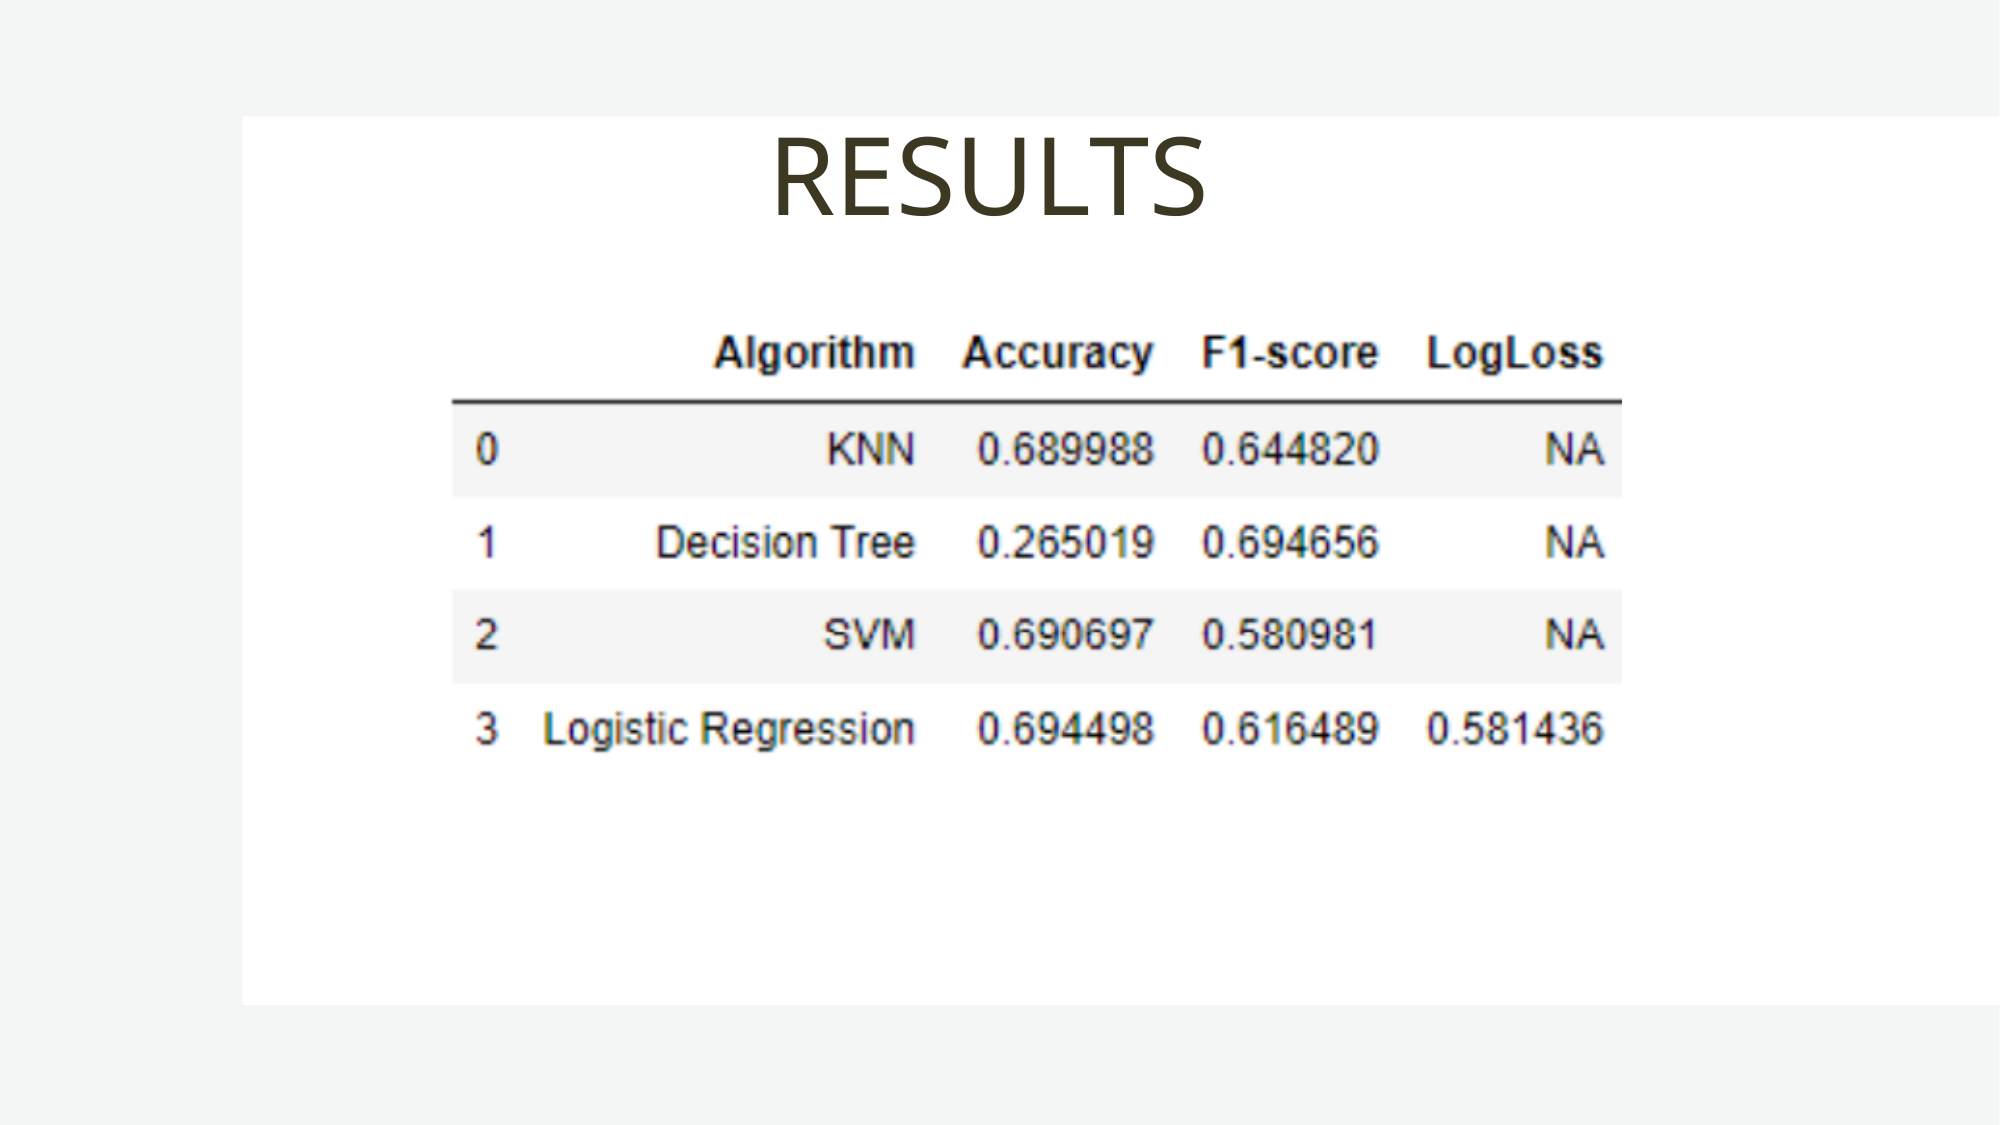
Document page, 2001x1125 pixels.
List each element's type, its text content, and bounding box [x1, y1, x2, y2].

picture [442, 333, 1622, 791]
title RESULTS [239, 114, 1740, 247]
